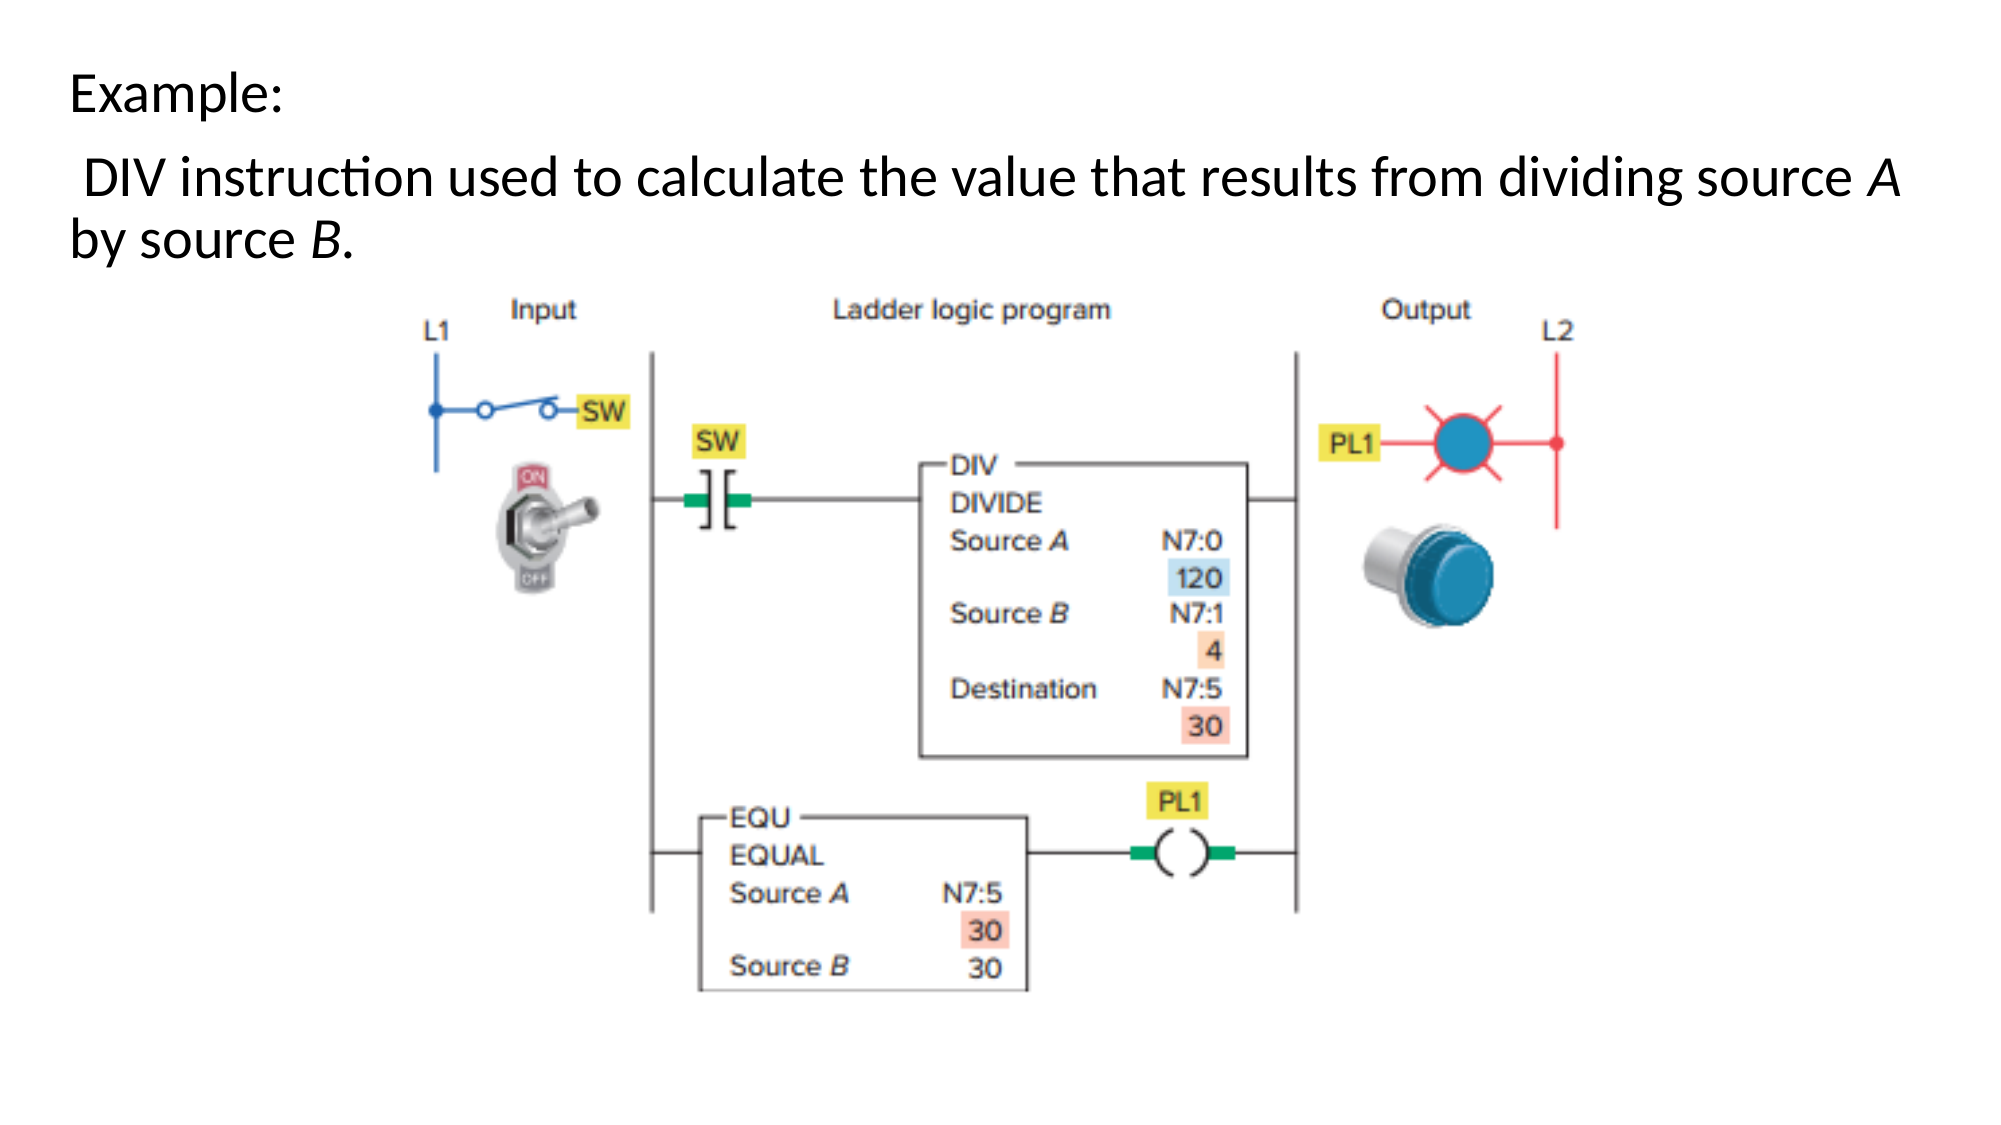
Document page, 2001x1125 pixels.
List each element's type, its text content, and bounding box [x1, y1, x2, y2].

list Example: DIV instruction used to calculate the value that results from dividing source A by source B. [55, 54, 1945, 1071]
picture [373, 231, 1591, 1014]
